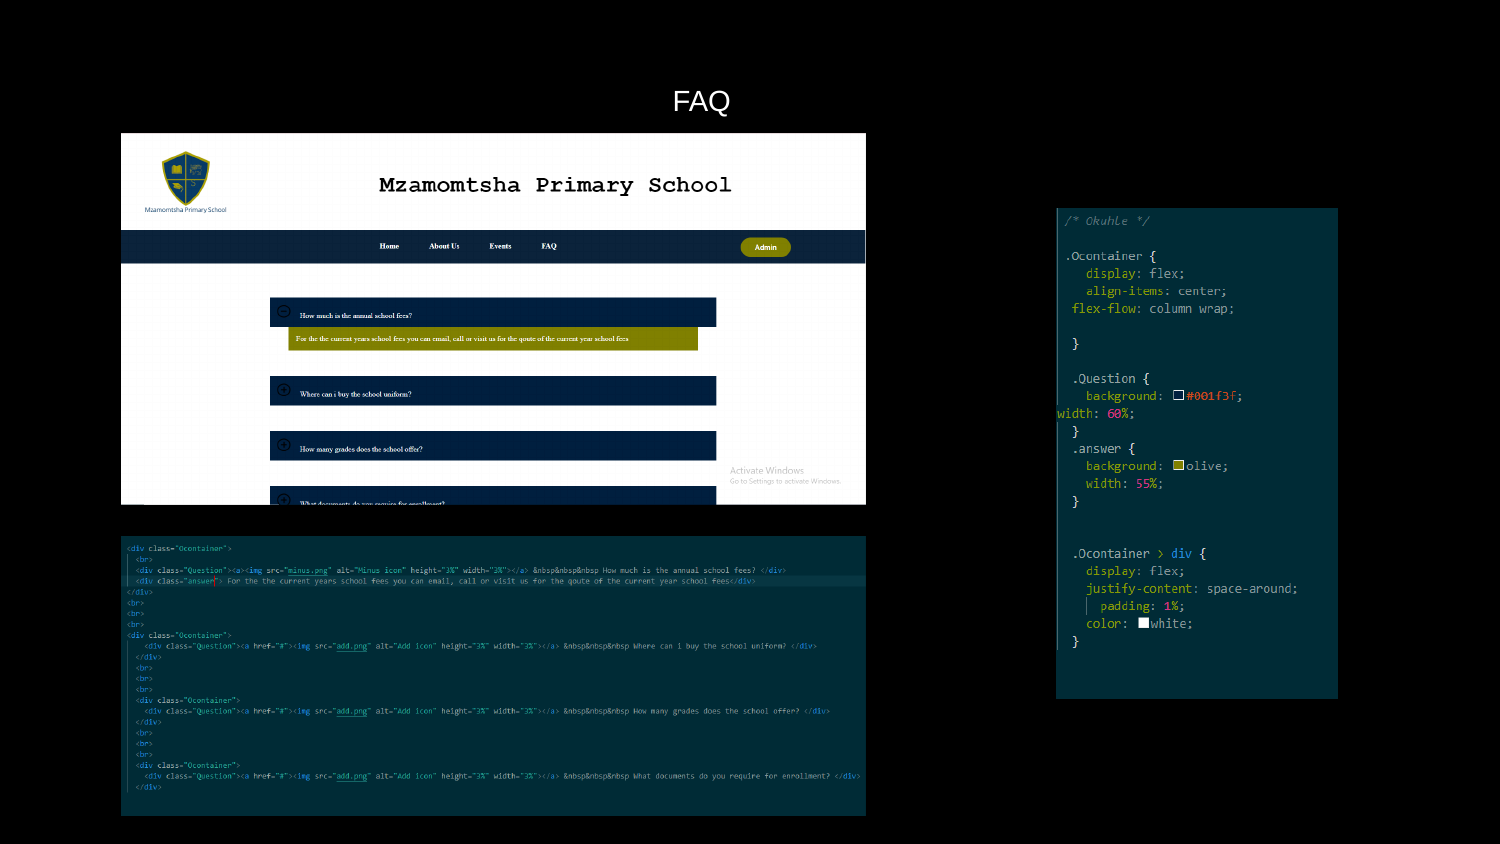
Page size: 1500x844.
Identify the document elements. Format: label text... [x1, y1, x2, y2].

picture [120, 133, 866, 506]
text_box FAQ [311, 67, 1093, 133]
picture [1176, 307, 1187, 312]
picture [1127, 307, 1135, 312]
picture [1174, 461, 1183, 469]
picture [1139, 618, 1148, 627]
picture [1174, 391, 1183, 399]
picture [120, 575, 866, 585]
picture [1200, 307, 1208, 312]
